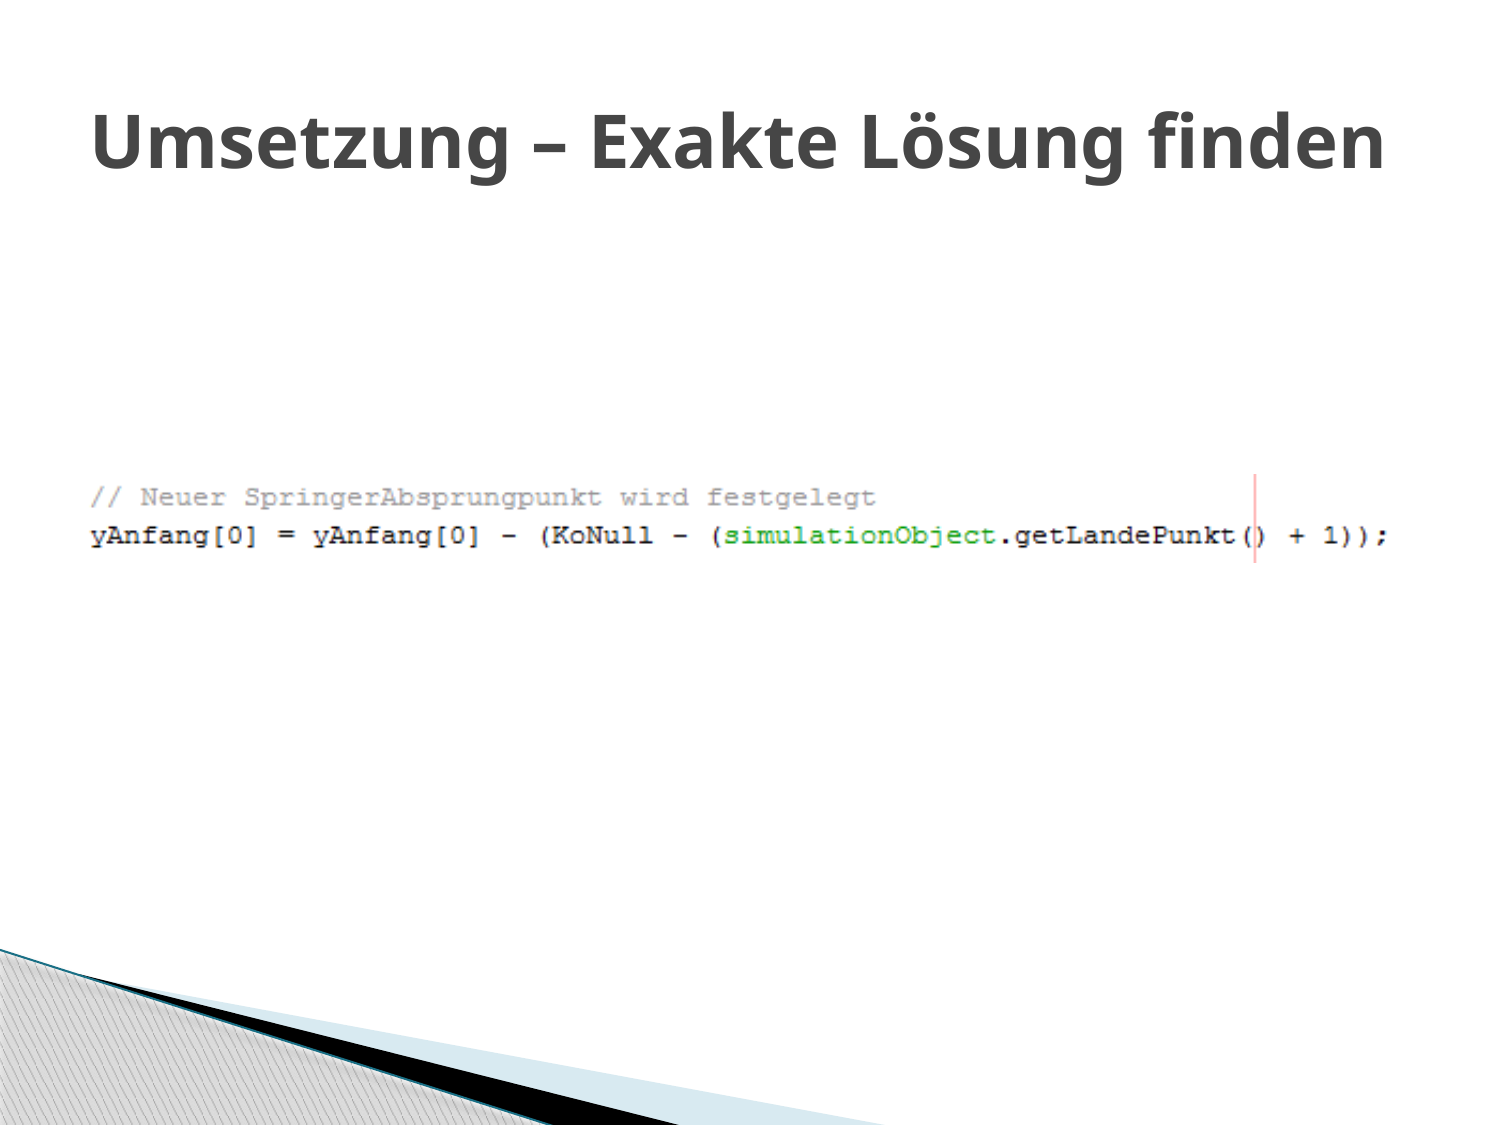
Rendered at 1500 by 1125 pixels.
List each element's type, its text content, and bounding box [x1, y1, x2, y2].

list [74, 474, 1401, 563]
title Umsetzung – Exakte Lösung finden [75, 45, 1425, 233]
